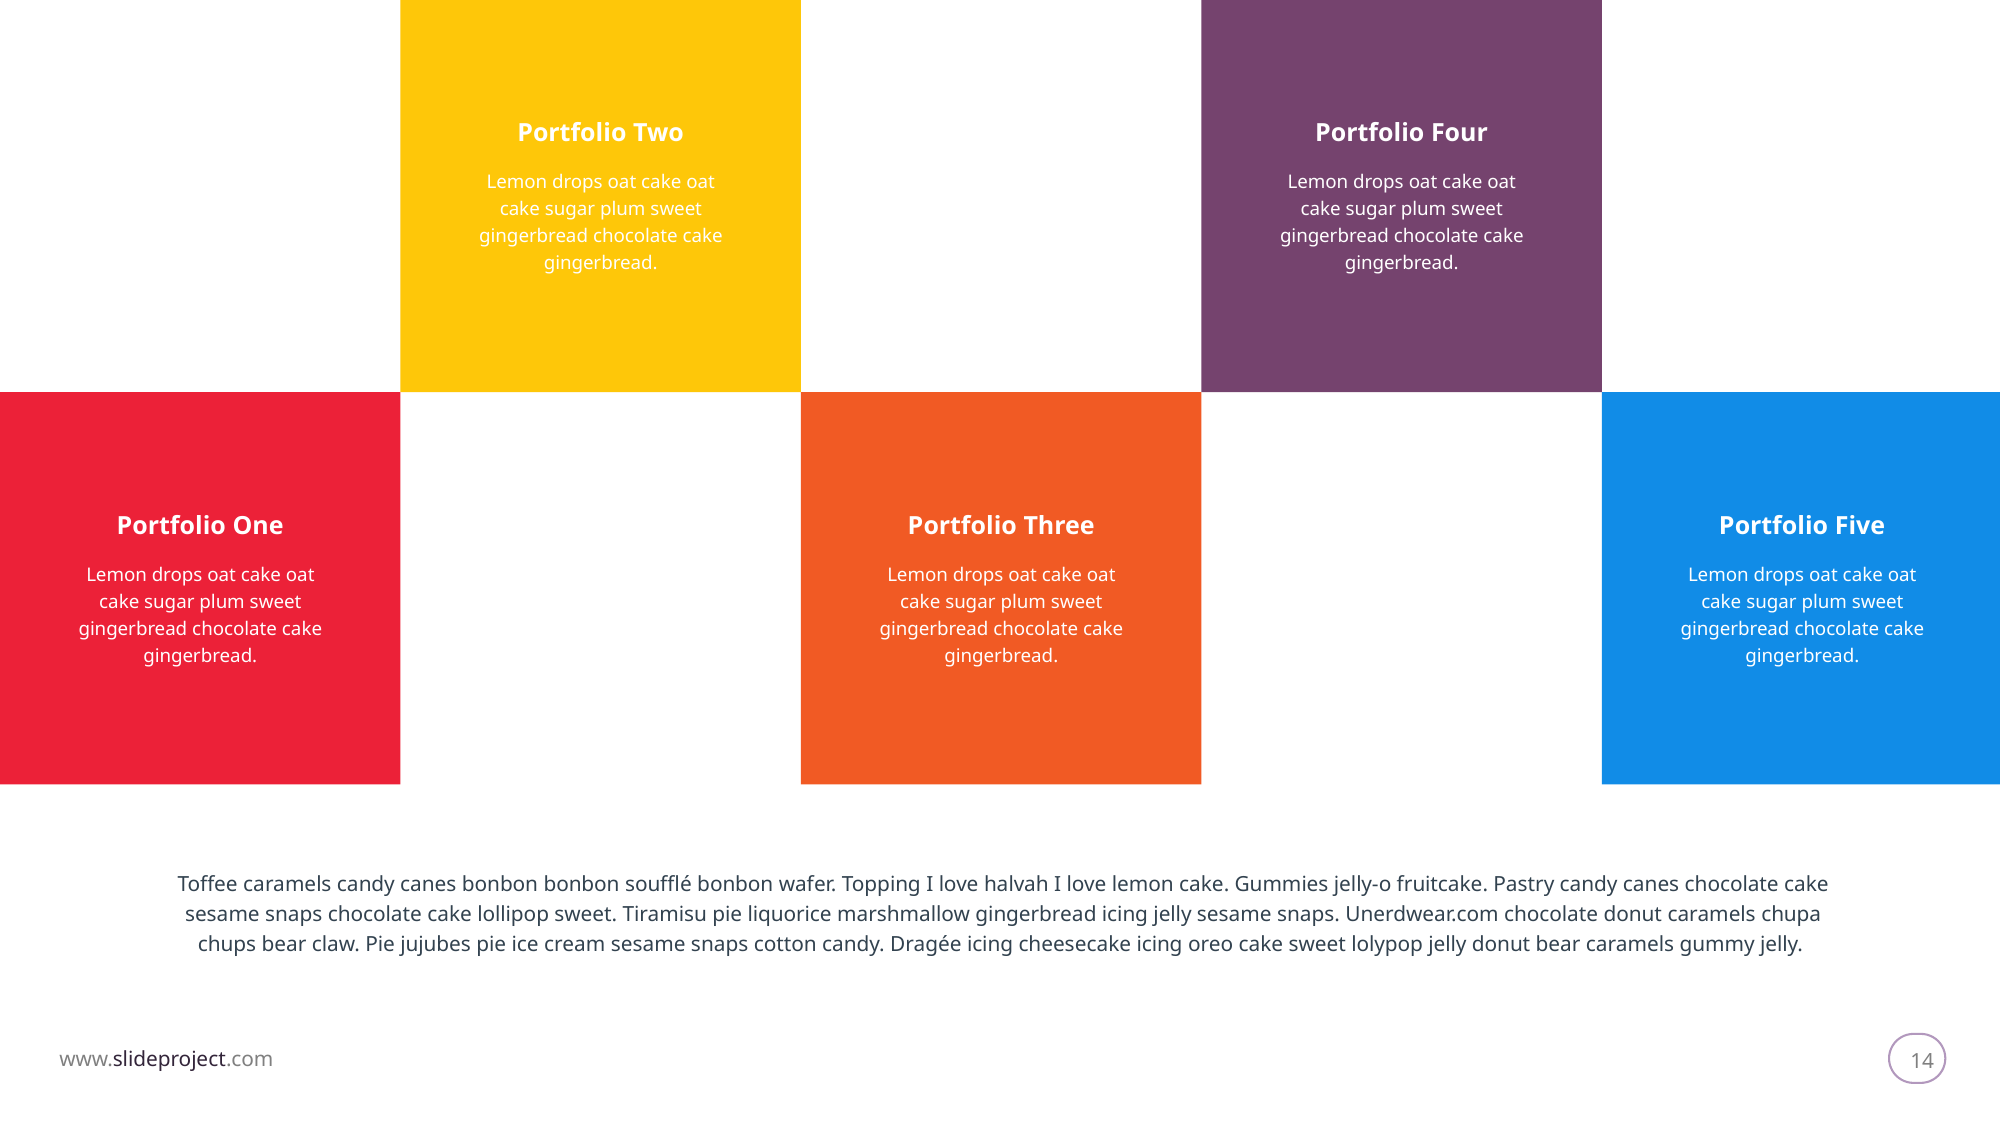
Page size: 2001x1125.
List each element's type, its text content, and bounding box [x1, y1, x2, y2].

text_box [1202, 0, 1601, 392]
text_box Lemon drops oat cake oat cake sugar plum sweet gingerbread chocolate cake gingerbread. [872, 566, 1130, 665]
text_box Lemon drops oat cake oat cake sugar plum sweet gingerbread chocolate cake gingerbread. [1673, 566, 1931, 665]
text_box [401, 0, 800, 392]
text_box Portfolio One [71, 513, 329, 566]
text_box Portfolio Two [472, 120, 729, 173]
text_box Lemon drops oat cake oat cake sugar plum sweet gingerbread chocolate cake gingerbread. [472, 173, 729, 272]
text_box Lemon drops oat cake oat cake sugar plum sweet gingerbread chocolate cake gingerbread. [1273, 173, 1530, 272]
text_box Toffee caramels candy canes bonbon bonbon soufflé bonbon wafer. Topping I love halvah I love lemon cake. Gummies jelly-o fruitcake. Pastry candy canes chocolate cake sesame snaps chocolate cake lollipop sweet. Tiramisu pie liquorice marshmallow gingerbread icing jelly sesame snaps. Unerdwear.com chocolate donut caramels chupa chups bear claw. Pie jujubes pie ice cream sesame snaps cotton candy. Dragée icing cheesecake icing oreo cake sweet lolypop jelly donut bear caramels gummy jelly. [176, 865, 1830, 956]
text_box Portfolio Four [1273, 120, 1530, 173]
text_box [0, 393, 400, 785]
text_box Portfolio Five [1673, 513, 1931, 566]
text_box [801, 393, 1201, 785]
text_box Lemon drops oat cake oat cake sugar plum sweet gingerbread chocolate cake gingerbread. [71, 566, 329, 665]
slide_number 14 [1896, 1041, 1948, 1083]
picture [0, 0, 2000, 785]
text_box [1602, 393, 2000, 785]
text_box Portfolio Three [872, 513, 1130, 566]
